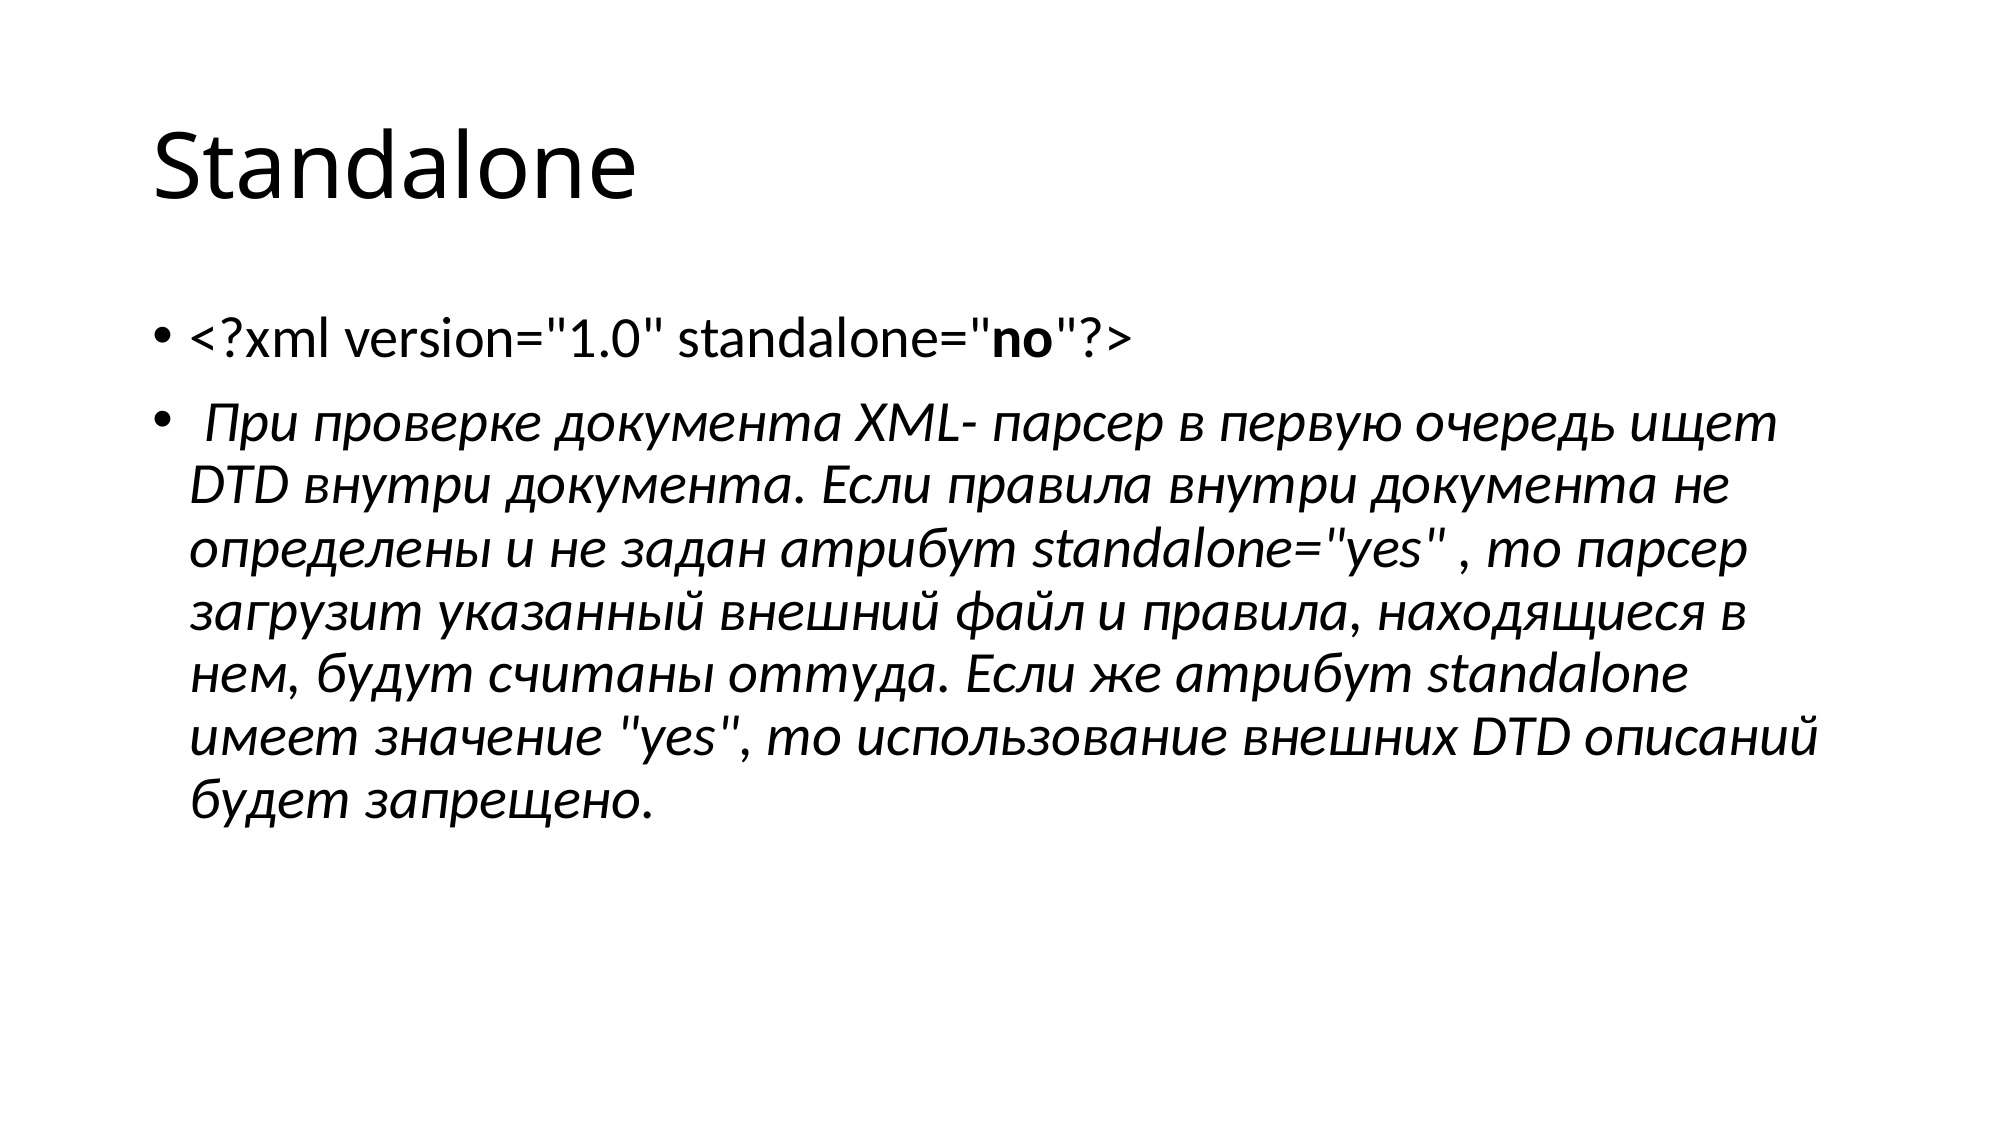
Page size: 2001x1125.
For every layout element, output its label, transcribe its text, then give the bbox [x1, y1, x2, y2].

title Standalone [137, 59, 1863, 278]
list <?xml version="1.0" standalone="no"?> При проверке документа XML- парсер в первую очередь ищет DTD внутри документа. Если правила внутри документа не определены и не задан атрибут standalone="yes" , то парсер загрузит указанный внешний файл и правила, находящиеся в нем, будут считаны оттуда. Если же атрибут standalone имеет значение "yes", то использование внешних DTD описаний будет запрещено. [137, 299, 1863, 1014]
